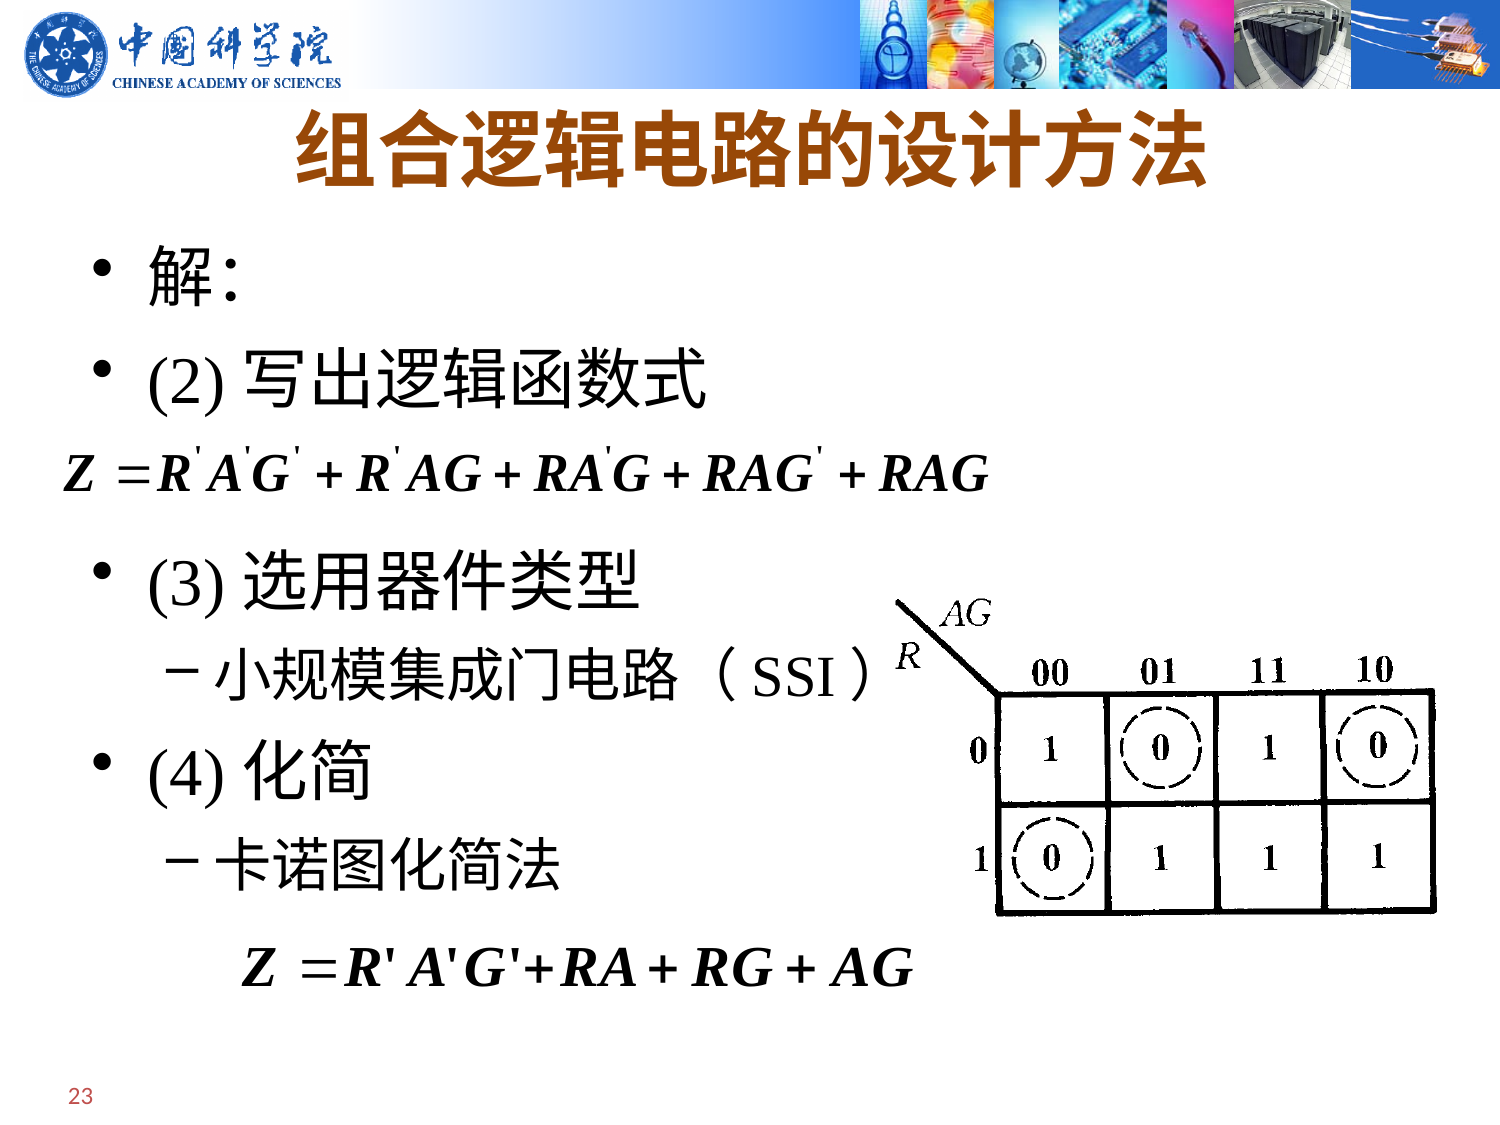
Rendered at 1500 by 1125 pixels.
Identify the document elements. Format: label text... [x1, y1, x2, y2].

list 解： (2)写出逻辑函数式 (3)选用器件类型 小规模集成门电路（SSI） (4)化简 卡诺图化简法 [76, 219, 1427, 970]
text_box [229, 933, 927, 1002]
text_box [52, 432, 1000, 506]
title 组合逻辑电路的设计方法 [76, 90, 1427, 219]
picture [23, 10, 349, 102]
picture [860, 0, 1500, 89]
picture [867, 562, 1471, 934]
